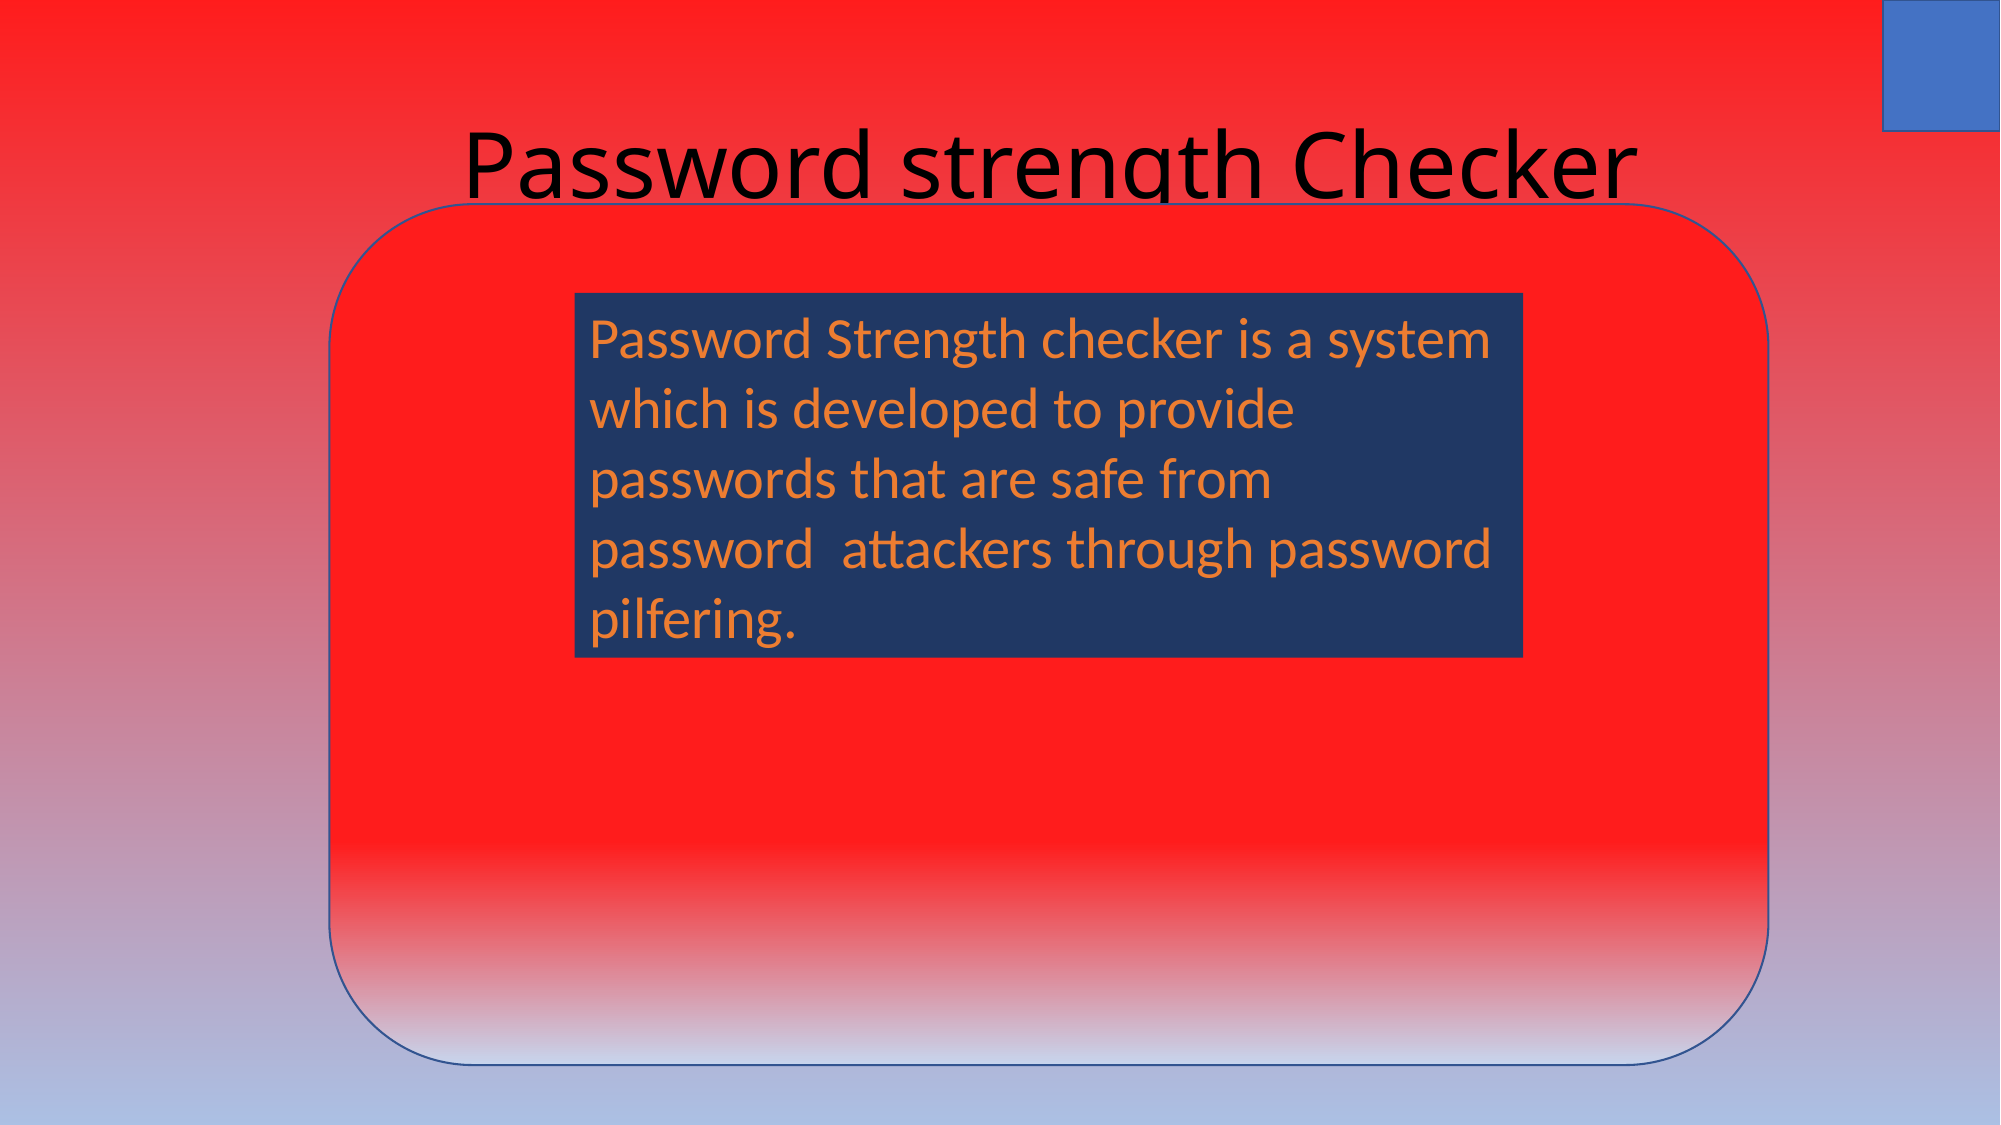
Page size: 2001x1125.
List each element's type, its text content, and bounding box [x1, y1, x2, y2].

text_box [1882, 0, 2000, 132]
text_box Password Strength checker is a system which is developed to provide passwords that are safe from password attackers through password pilfering. [574, 292, 1524, 658]
text_box [328, 203, 1770, 1067]
title Password strength Checker [137, 59, 1863, 278]
